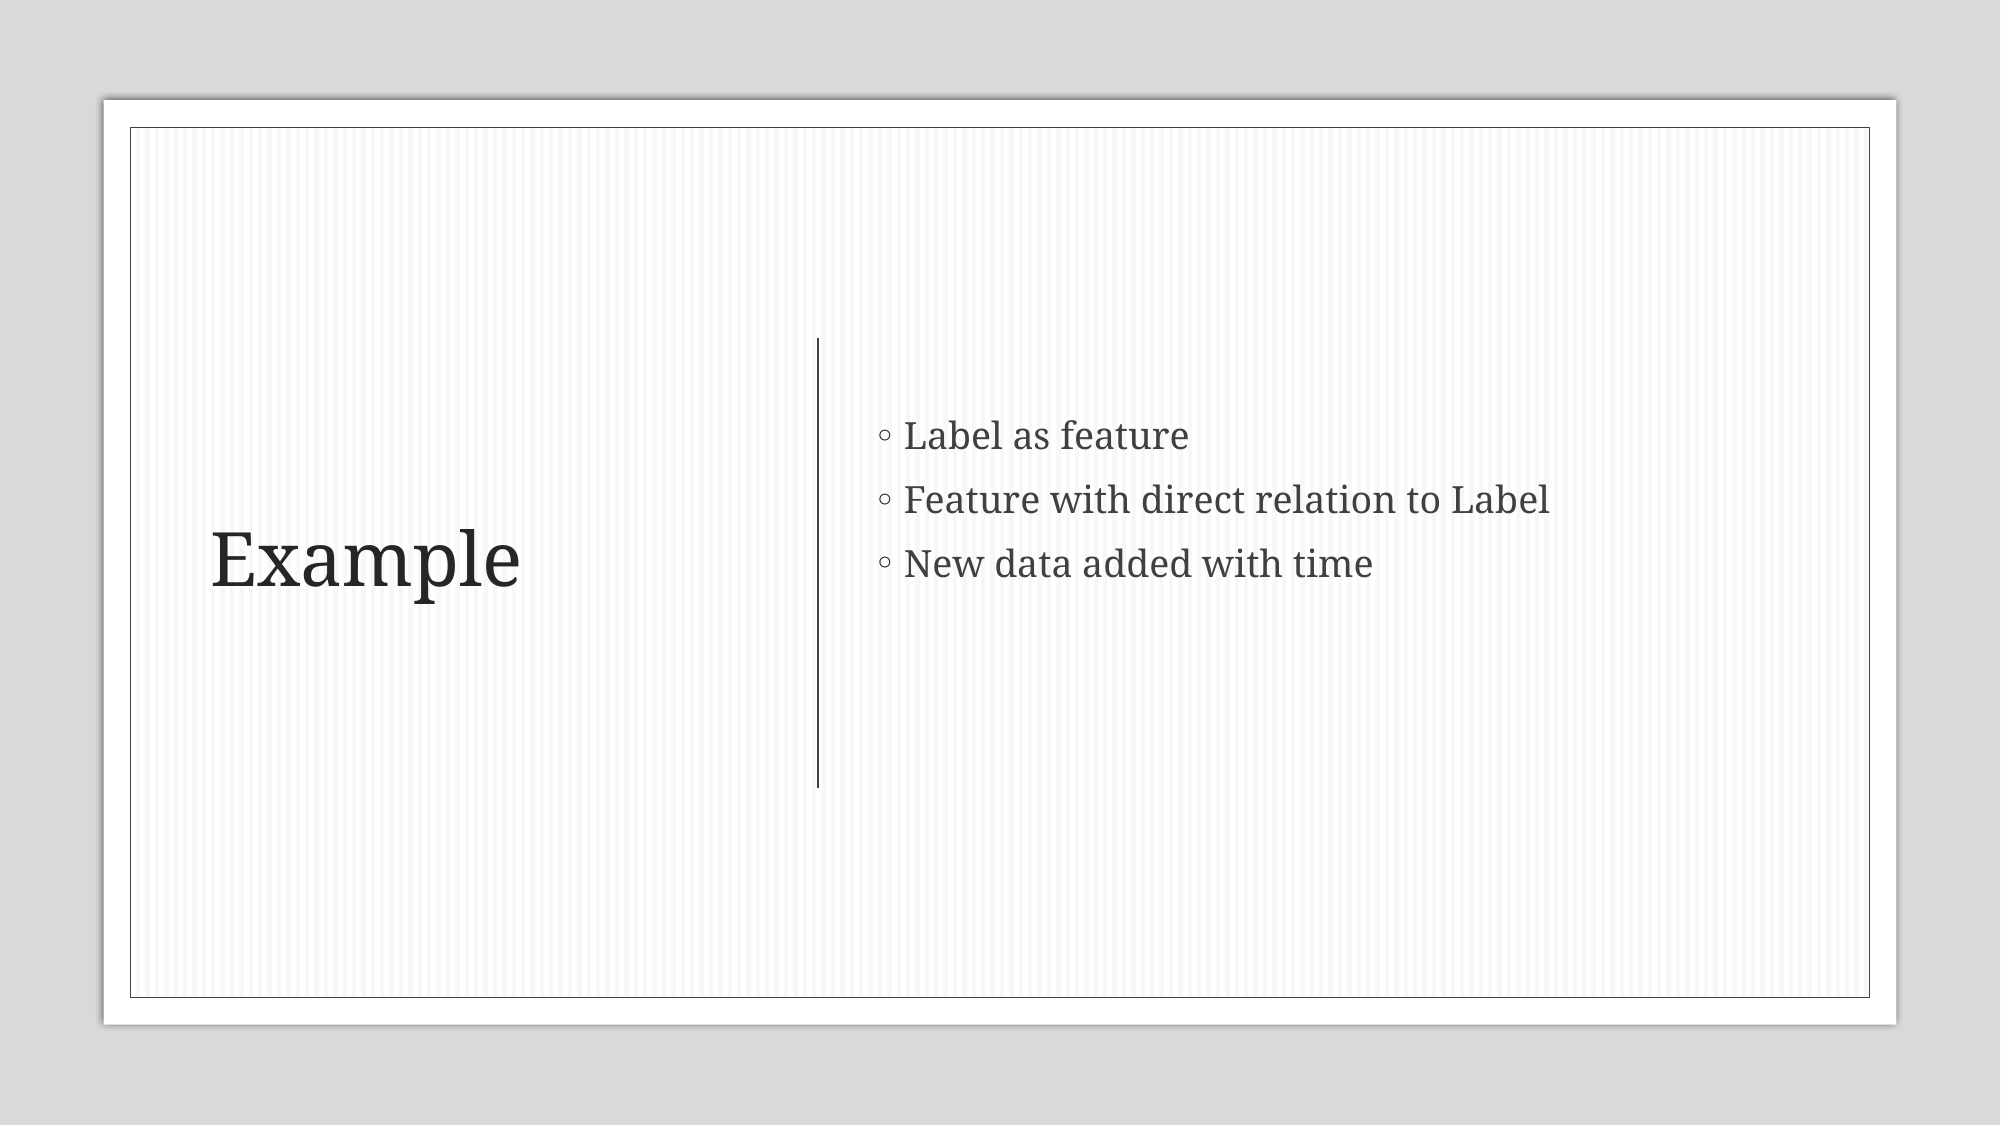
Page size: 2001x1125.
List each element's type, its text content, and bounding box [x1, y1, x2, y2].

list Label as feature Feature with direct relation to Label New data added with time [859, 233, 1764, 892]
title Example [195, 233, 765, 892]
text_box [0, 0, 2000, 1125]
text_box [103, 100, 1897, 1025]
text_box [130, 127, 1870, 998]
